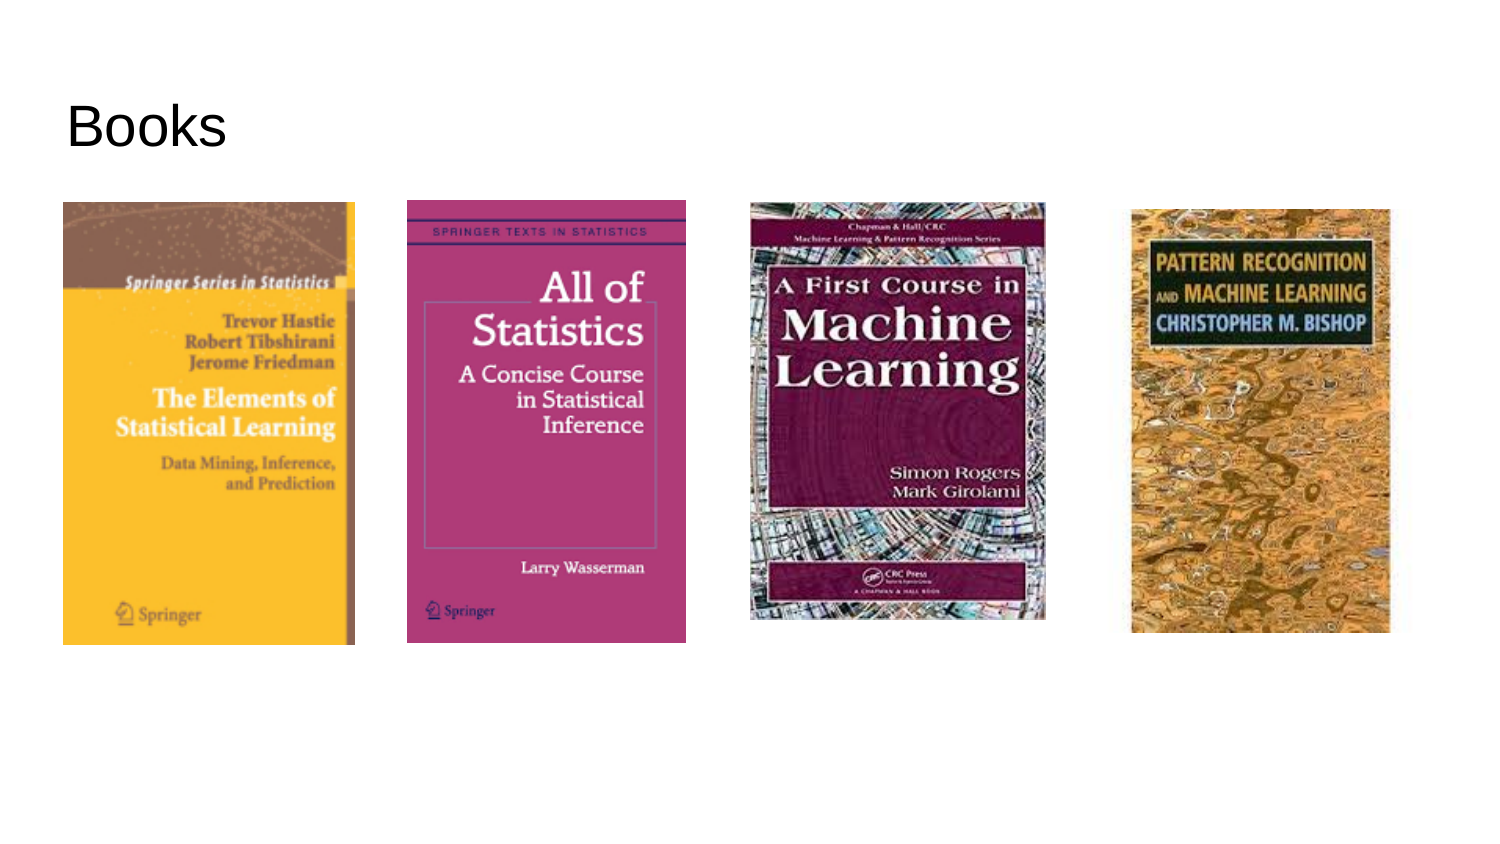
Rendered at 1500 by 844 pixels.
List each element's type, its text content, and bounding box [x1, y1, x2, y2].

picture [749, 201, 1046, 620]
picture [407, 200, 686, 644]
picture [1085, 209, 1438, 633]
title Books [51, 72, 1449, 167]
picture [62, 201, 355, 645]
